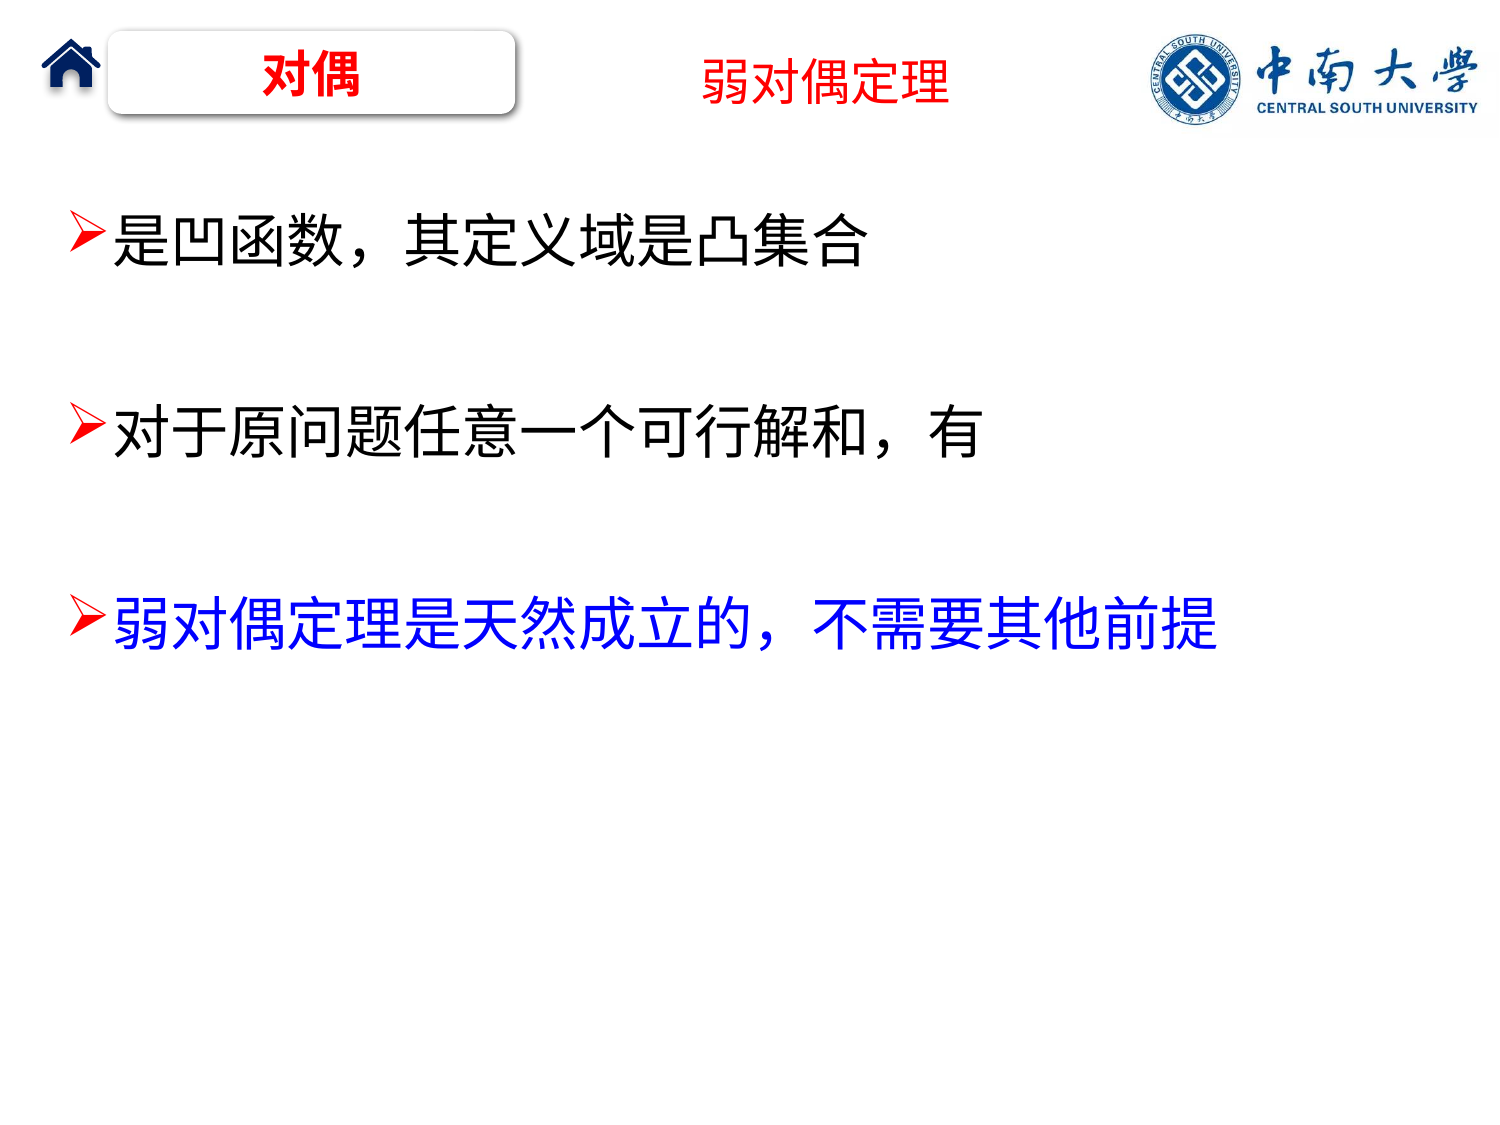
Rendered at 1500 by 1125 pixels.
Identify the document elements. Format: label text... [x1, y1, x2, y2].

picture [1135, 22, 1499, 138]
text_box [41, 30, 516, 115]
text_box 弱对偶定理 [583, 43, 1067, 119]
